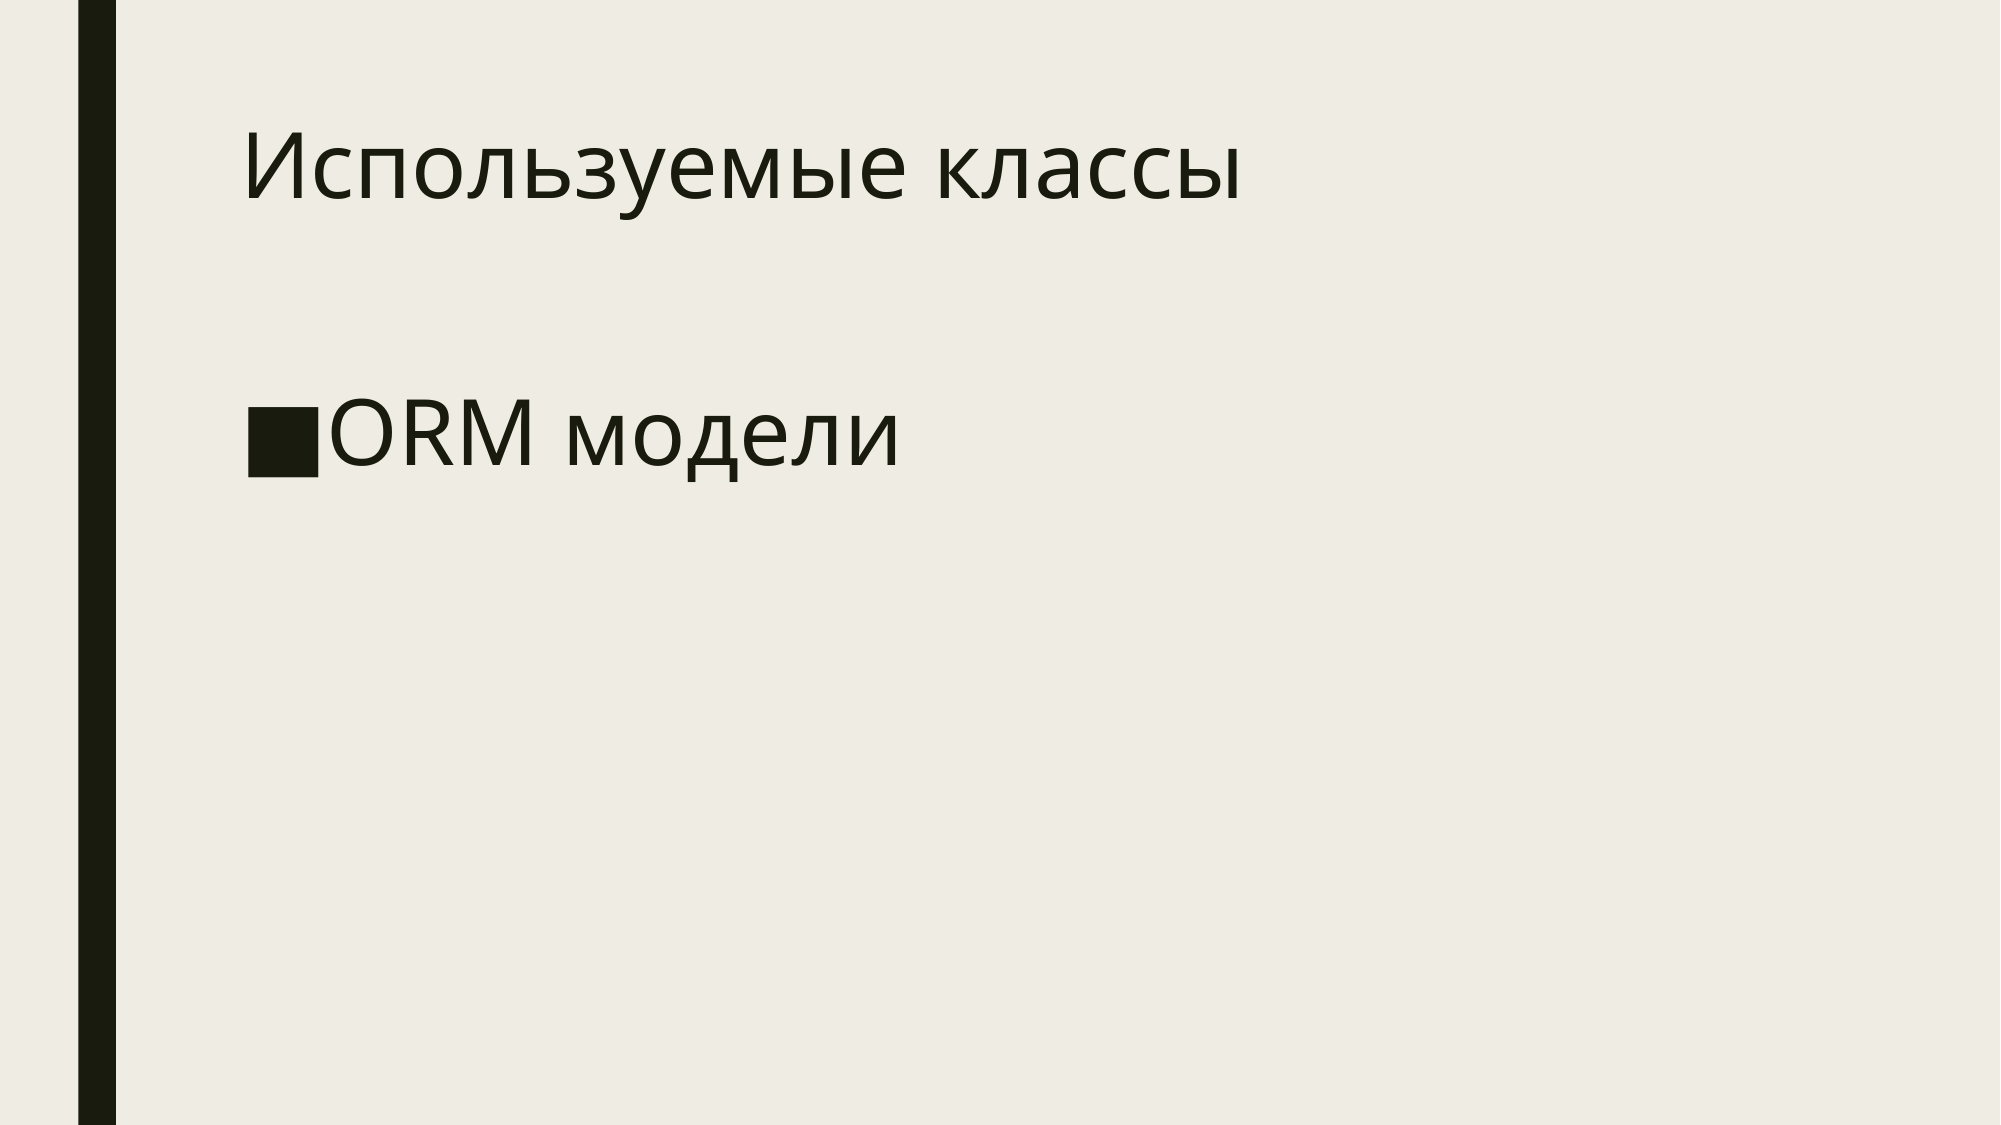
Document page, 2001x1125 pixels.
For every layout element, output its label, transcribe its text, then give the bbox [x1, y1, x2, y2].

list ORM модели [225, 375, 1800, 963]
title Используемые классы [225, 112, 1800, 357]
